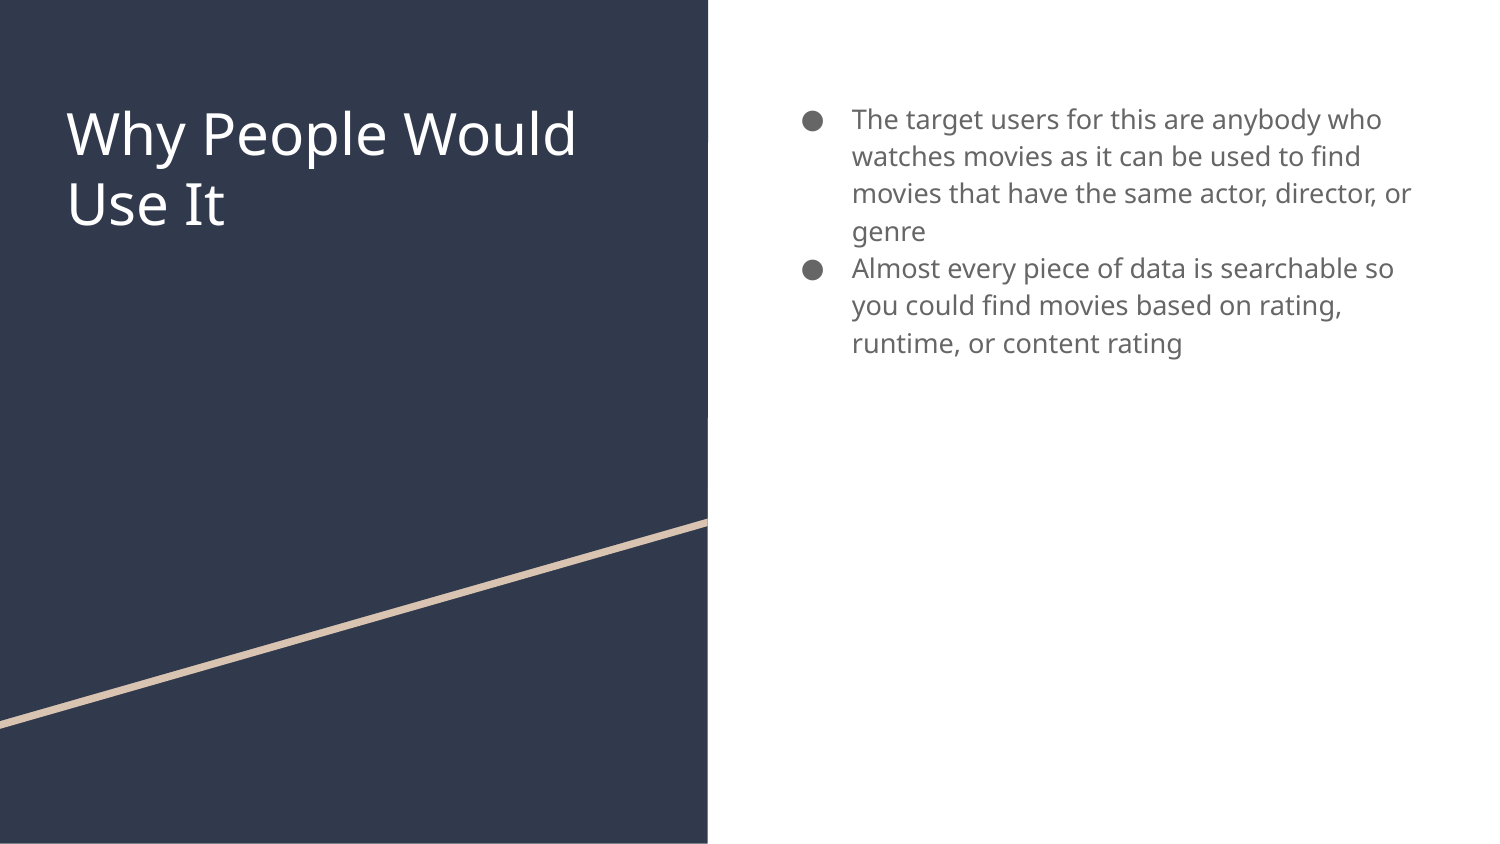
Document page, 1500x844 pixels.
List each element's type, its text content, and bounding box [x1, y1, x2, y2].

title Why People Would Use It [51, 82, 660, 494]
list The target users for this are anybody who watches movies as it can be used to find movies that have the same actor, director, or genre Almost every piece of data is searchable so you could find movies based on rating, runtime, or content rating [761, 82, 1446, 755]
